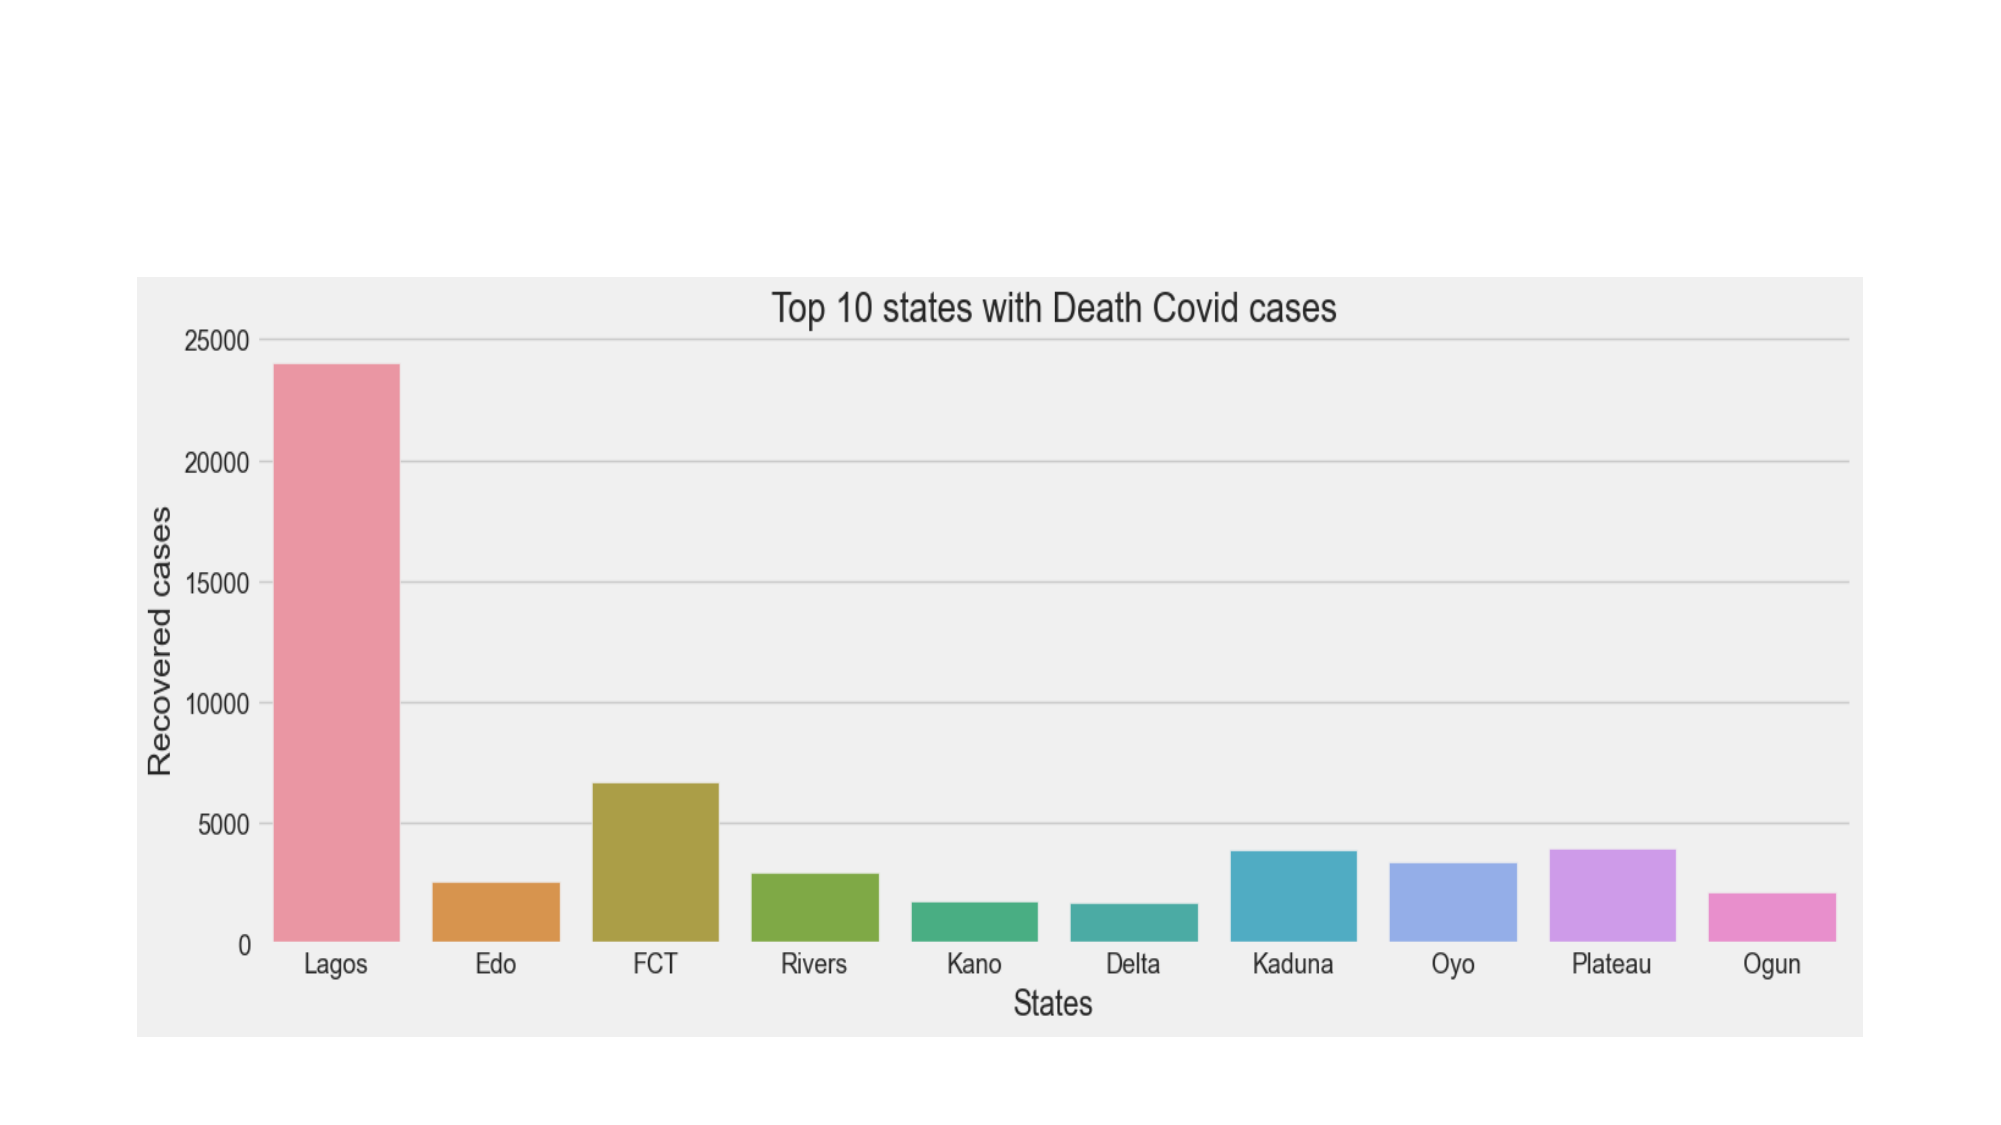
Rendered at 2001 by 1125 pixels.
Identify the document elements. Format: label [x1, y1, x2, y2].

list [137, 277, 1863, 1037]
